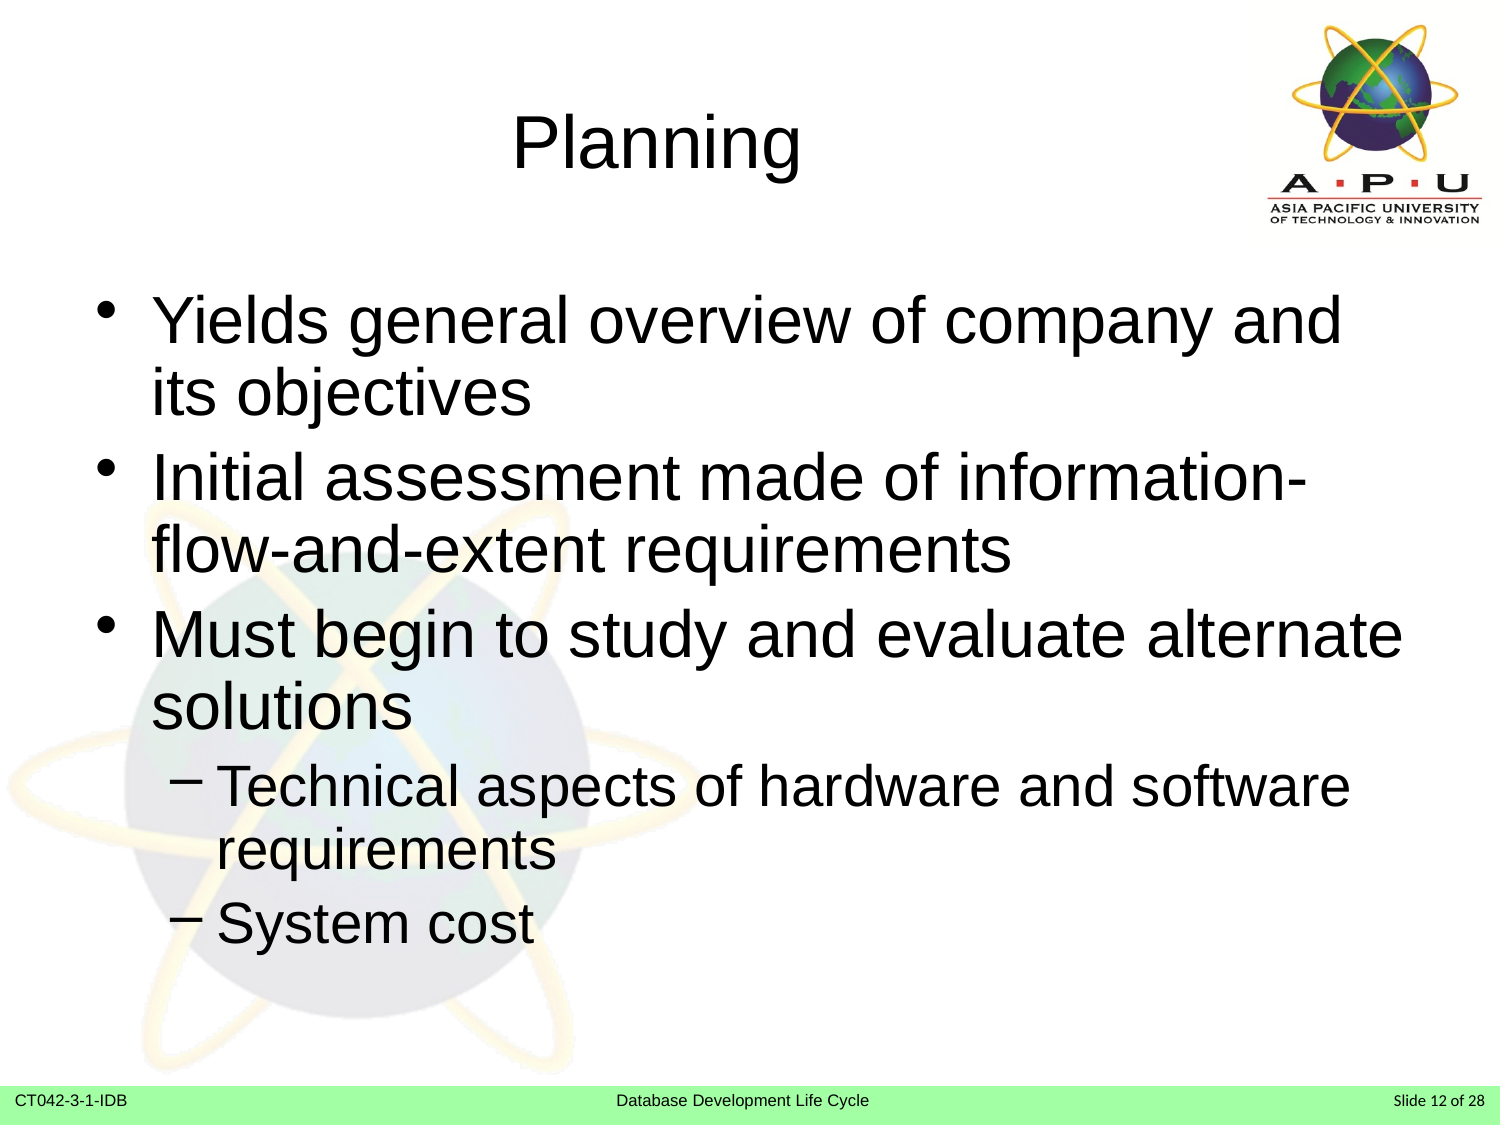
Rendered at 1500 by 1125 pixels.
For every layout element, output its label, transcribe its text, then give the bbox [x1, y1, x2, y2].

list Yields general overview of company and its objectives Initial assessment made of information-flow-and-extent requirements Must begin to study and evaluate alternate solutions Technical aspects of hardware and software requirements System cost [79, 278, 1430, 1021]
title Planning [79, 45, 1235, 233]
picture [1251, 0, 1500, 249]
